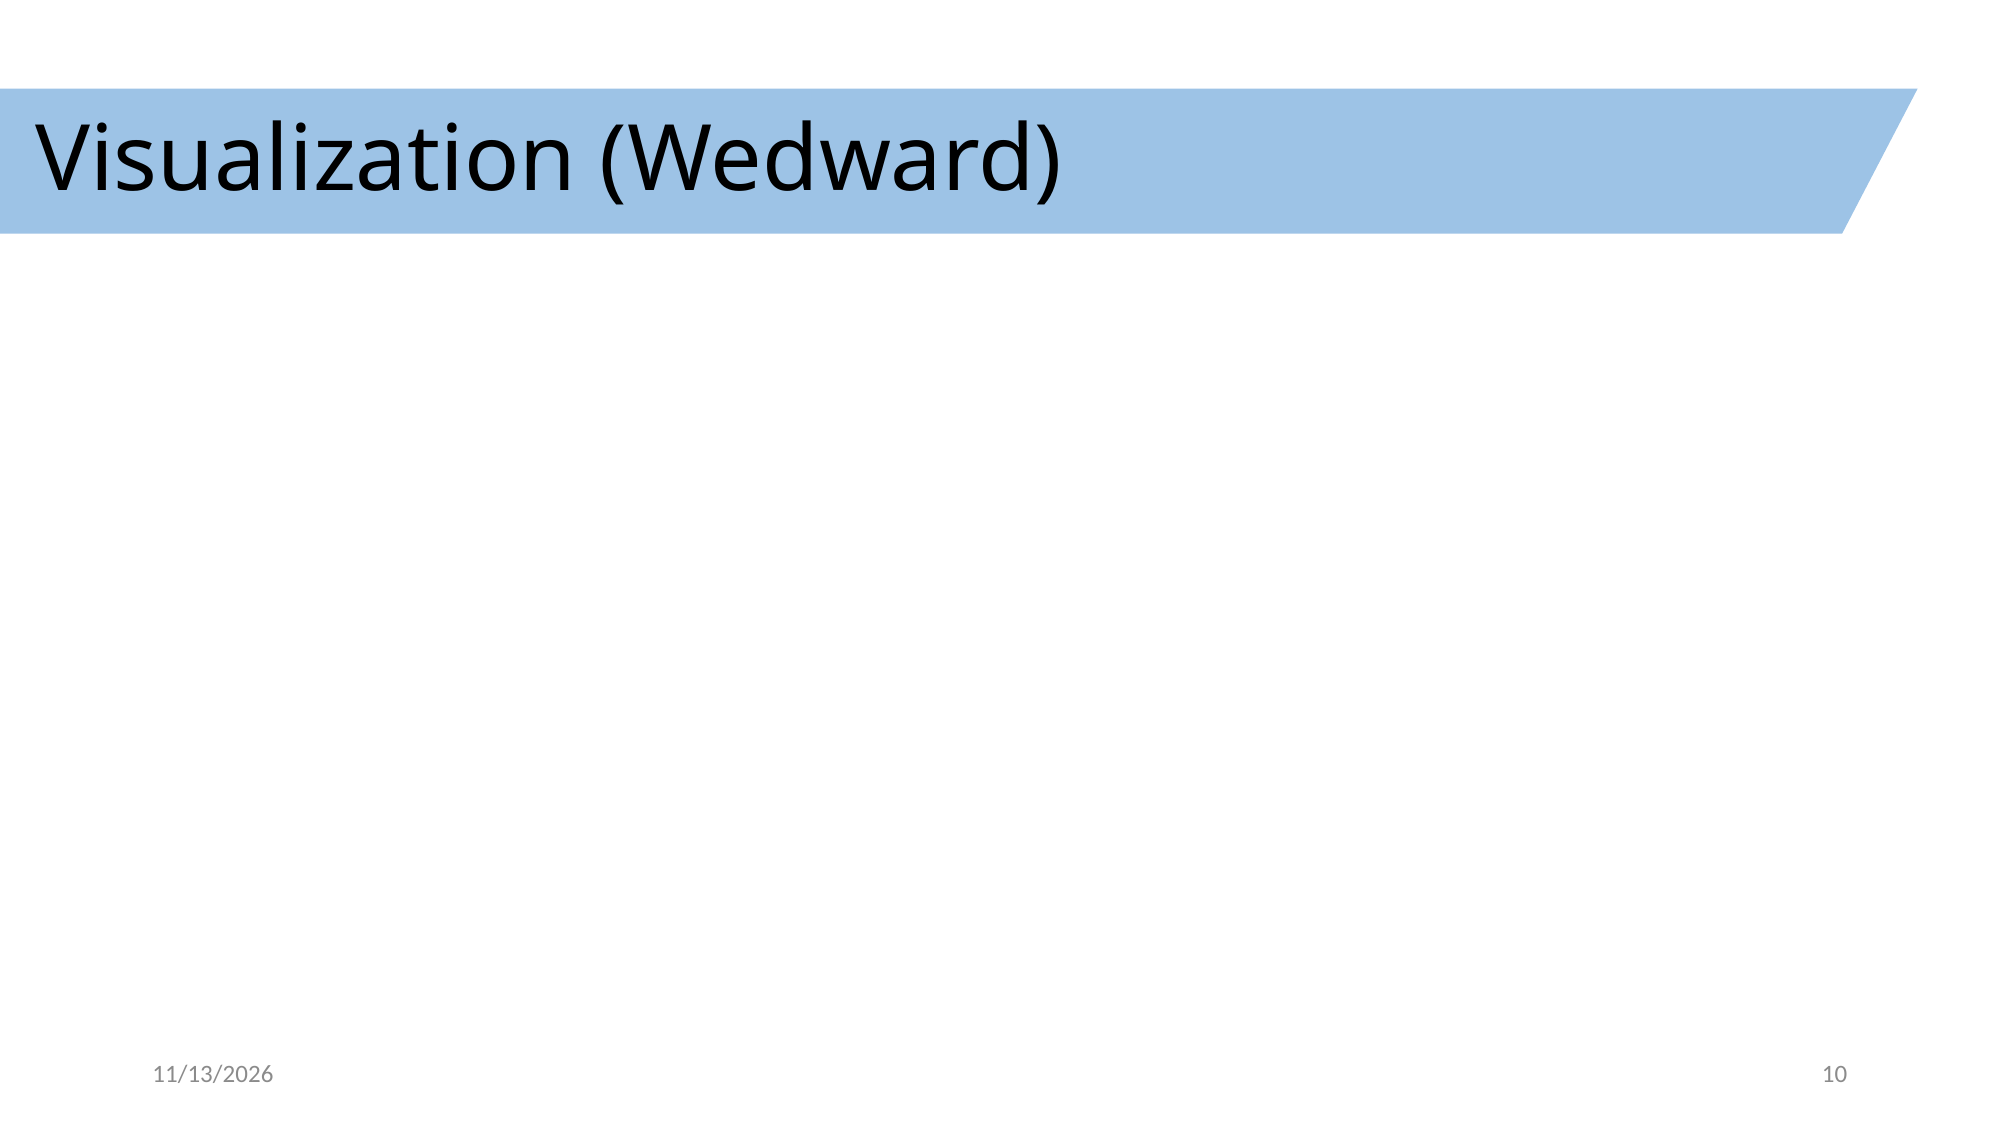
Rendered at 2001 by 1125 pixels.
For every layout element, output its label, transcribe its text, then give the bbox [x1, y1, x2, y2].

title Visualization (Wedward) [19, 88, 1745, 234]
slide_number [137, 1042, 588, 1103]
slide_number 10 [1412, 1042, 1863, 1103]
